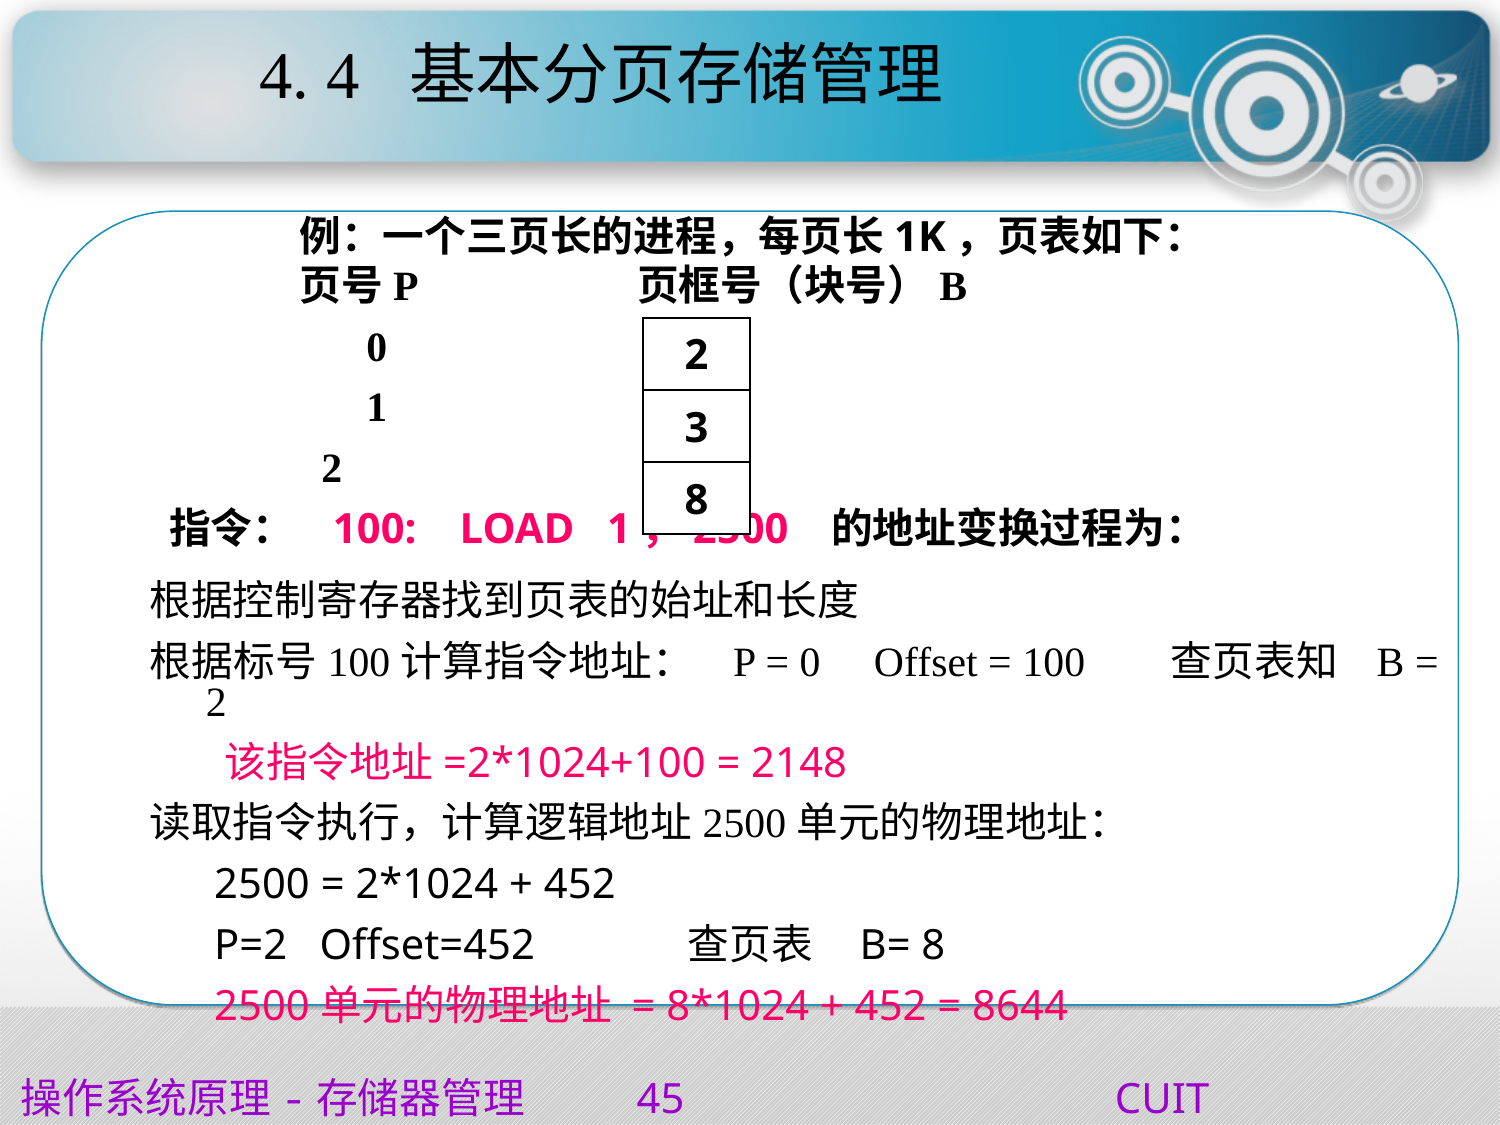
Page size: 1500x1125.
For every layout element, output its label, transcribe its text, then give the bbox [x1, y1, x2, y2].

table_header 2 [644, 319, 749, 389]
list 根据控制寄存器找到页表的始址和长度 根据标号100计算指令地址： P = 0 Offset = 100 查页表知 B = 2 该指令地址=2*1024+100 = 2148 读取指令执行，计算逻辑地址2500单元的物理地址： 2500 = 2*1024 + 452 P=2 Offset=452 查页表 B= 8 2500单元的物理地址 = 8*1024 + 452 = 8644 [134, 576, 1454, 943]
picture [0, 0, 1500, 1006]
title 4. 4 基本分页存储管理 [75, 24, 1128, 212]
table_cell 3 [644, 391, 749, 461]
text_box 例：一个三页长的进程，每页长1K，页表如下： 页号P 页框号（块号）B 0 1 2 指令： 100: LOAD 1，2500 的地址变换过程为： [134, 212, 1350, 563]
table_cell 8 [644, 463, 749, 533]
